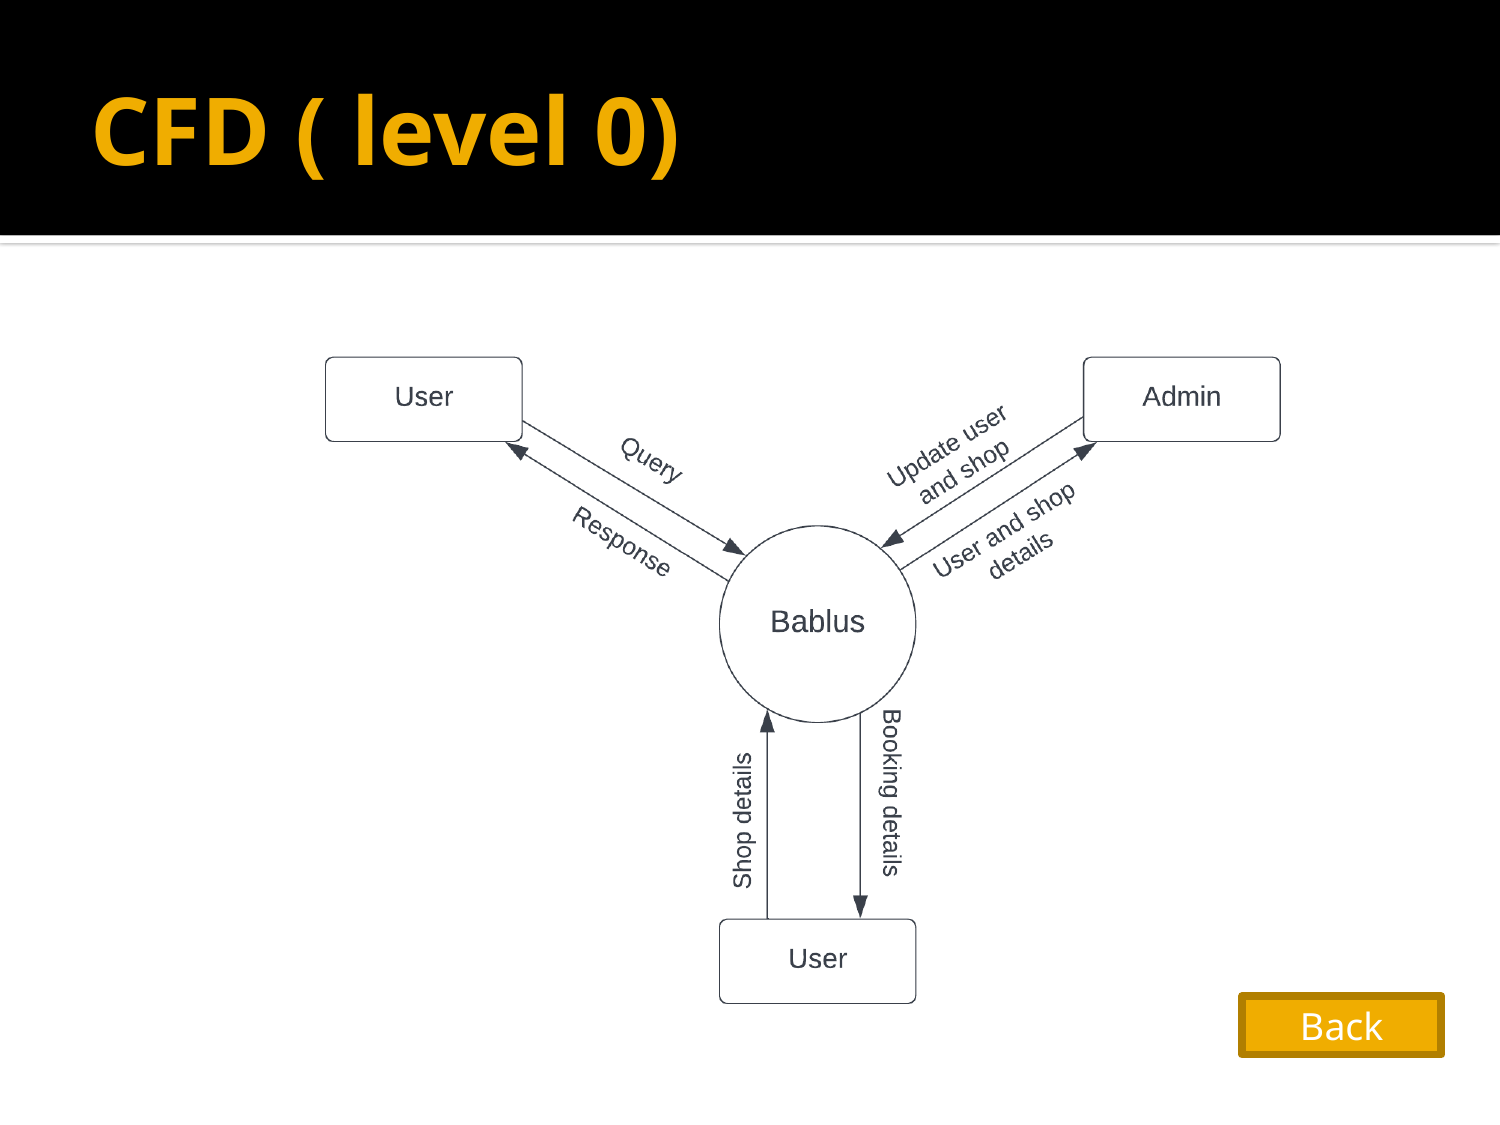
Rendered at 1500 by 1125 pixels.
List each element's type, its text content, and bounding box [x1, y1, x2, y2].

text_box Back [1341, 992, 1445, 1058]
title CFD ( level 0) [75, 25, 1425, 231]
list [269, 301, 1336, 1060]
